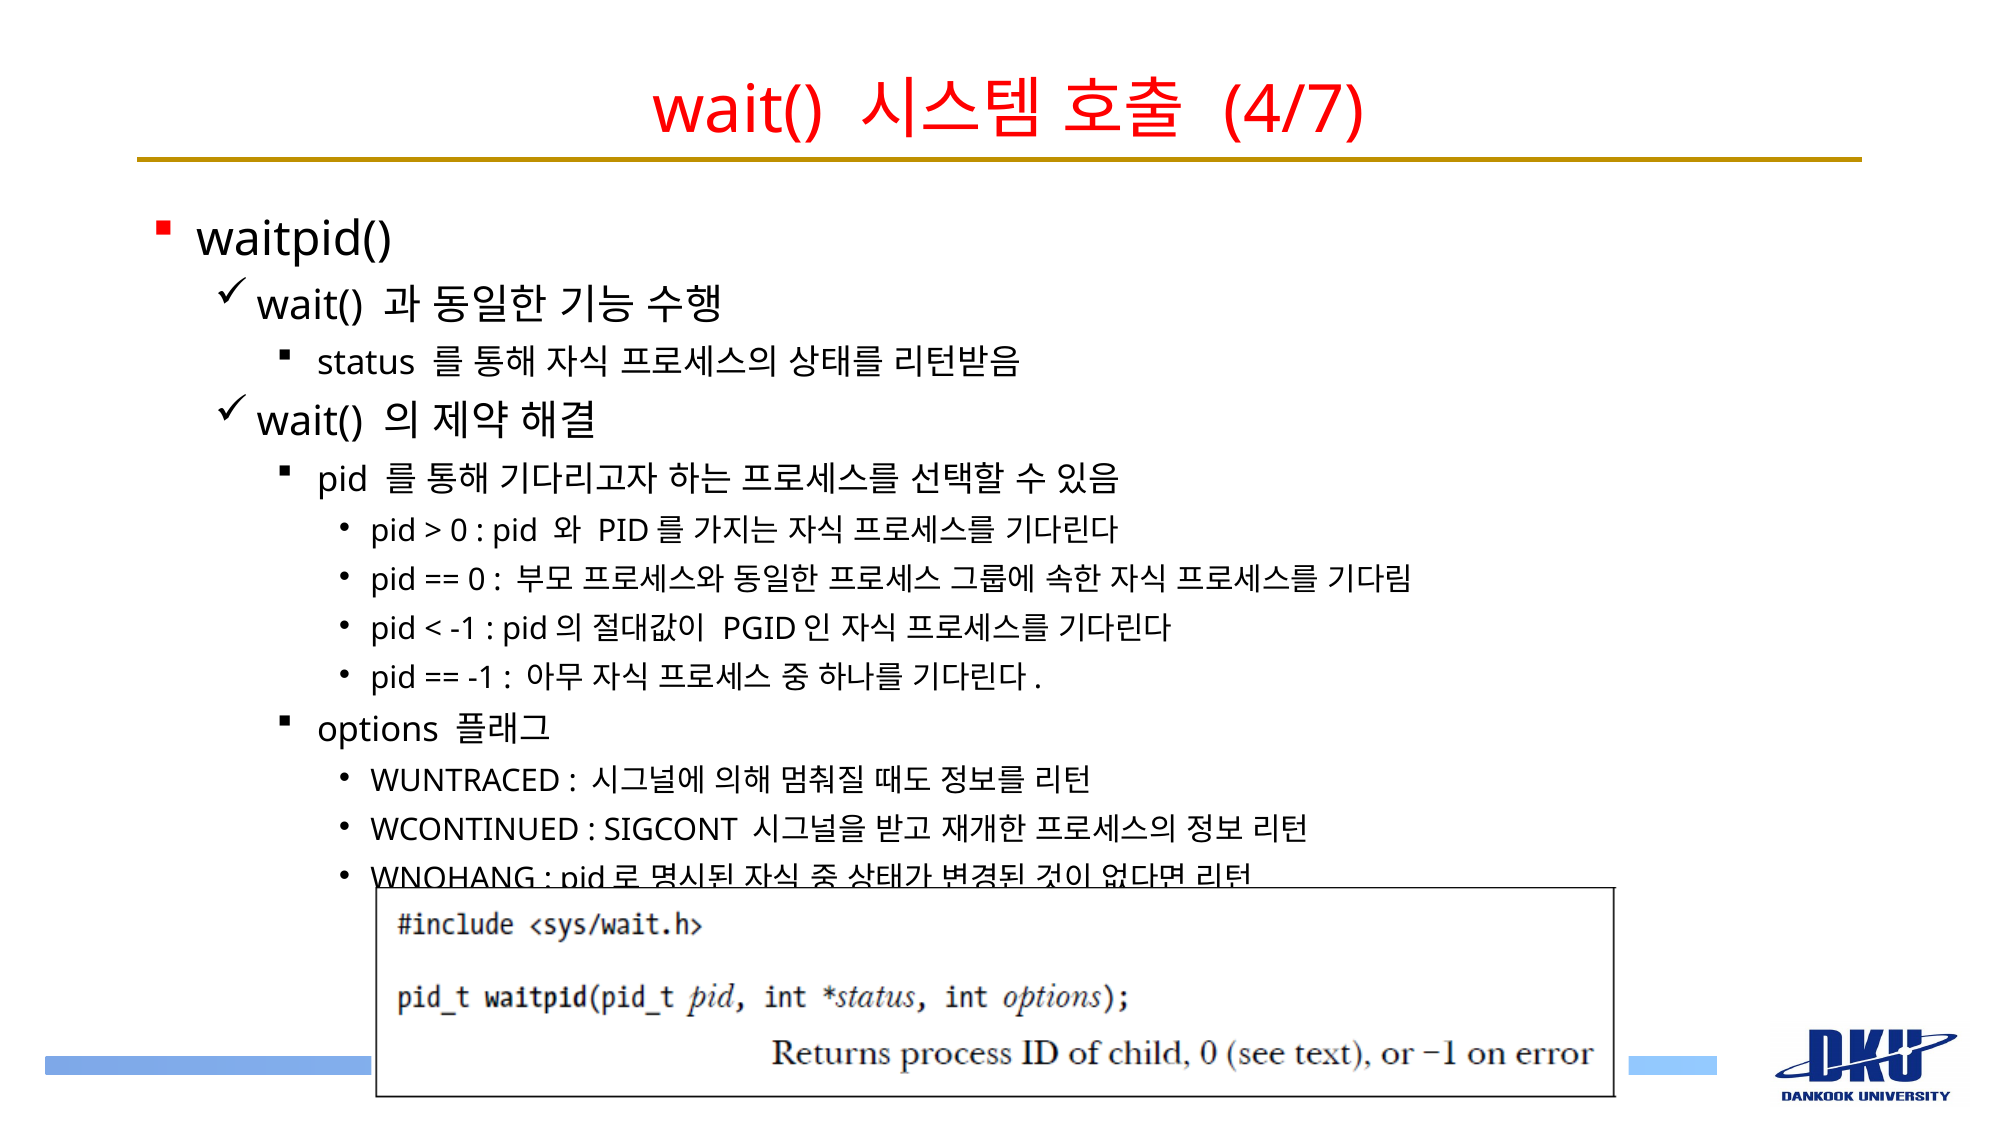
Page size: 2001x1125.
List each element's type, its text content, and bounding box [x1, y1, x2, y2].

table_header wait() 시스템 호출 (4/7) [137, 48, 1862, 157]
picture [1769, 1021, 1970, 1108]
text_box [1629, 1056, 1718, 1075]
picture [371, 886, 1629, 1098]
list waitpid() wait() 과 동일한 기능 수행 status 를 통해 자식 프로세스의 상태를 리턴받음 wait() 의 제약 해결 pid 를 통해 기다리고자 하는 프로세스를 선택할 수 있음 pid > 0 : pid 와 PID를 가지는 자식 프로세스를 기다린다 pid == 0 : 부모 프로세스와 동일한 프로세스 그룹에 속한 자식 프로세스를 기다림 pid < -1 : pid의 절대값이 PGID인 자식 프로세스를 기다린다 pid == -1 : 아무 자식 프로세스 중 하나를 기다린다. options 플래그 WUNTRACED : 시그널에 의해 멈춰질 때도 정보를 리턴 WCONTINUED : SIGCONT 시그널을 받고 재개한 프로세스의 정보 리턴 WNOHANG : pid로 명시된 자식 중 상태가 변경된 것이 없다면 리턴 [137, 200, 1863, 907]
text_box [45, 1056, 371, 1075]
